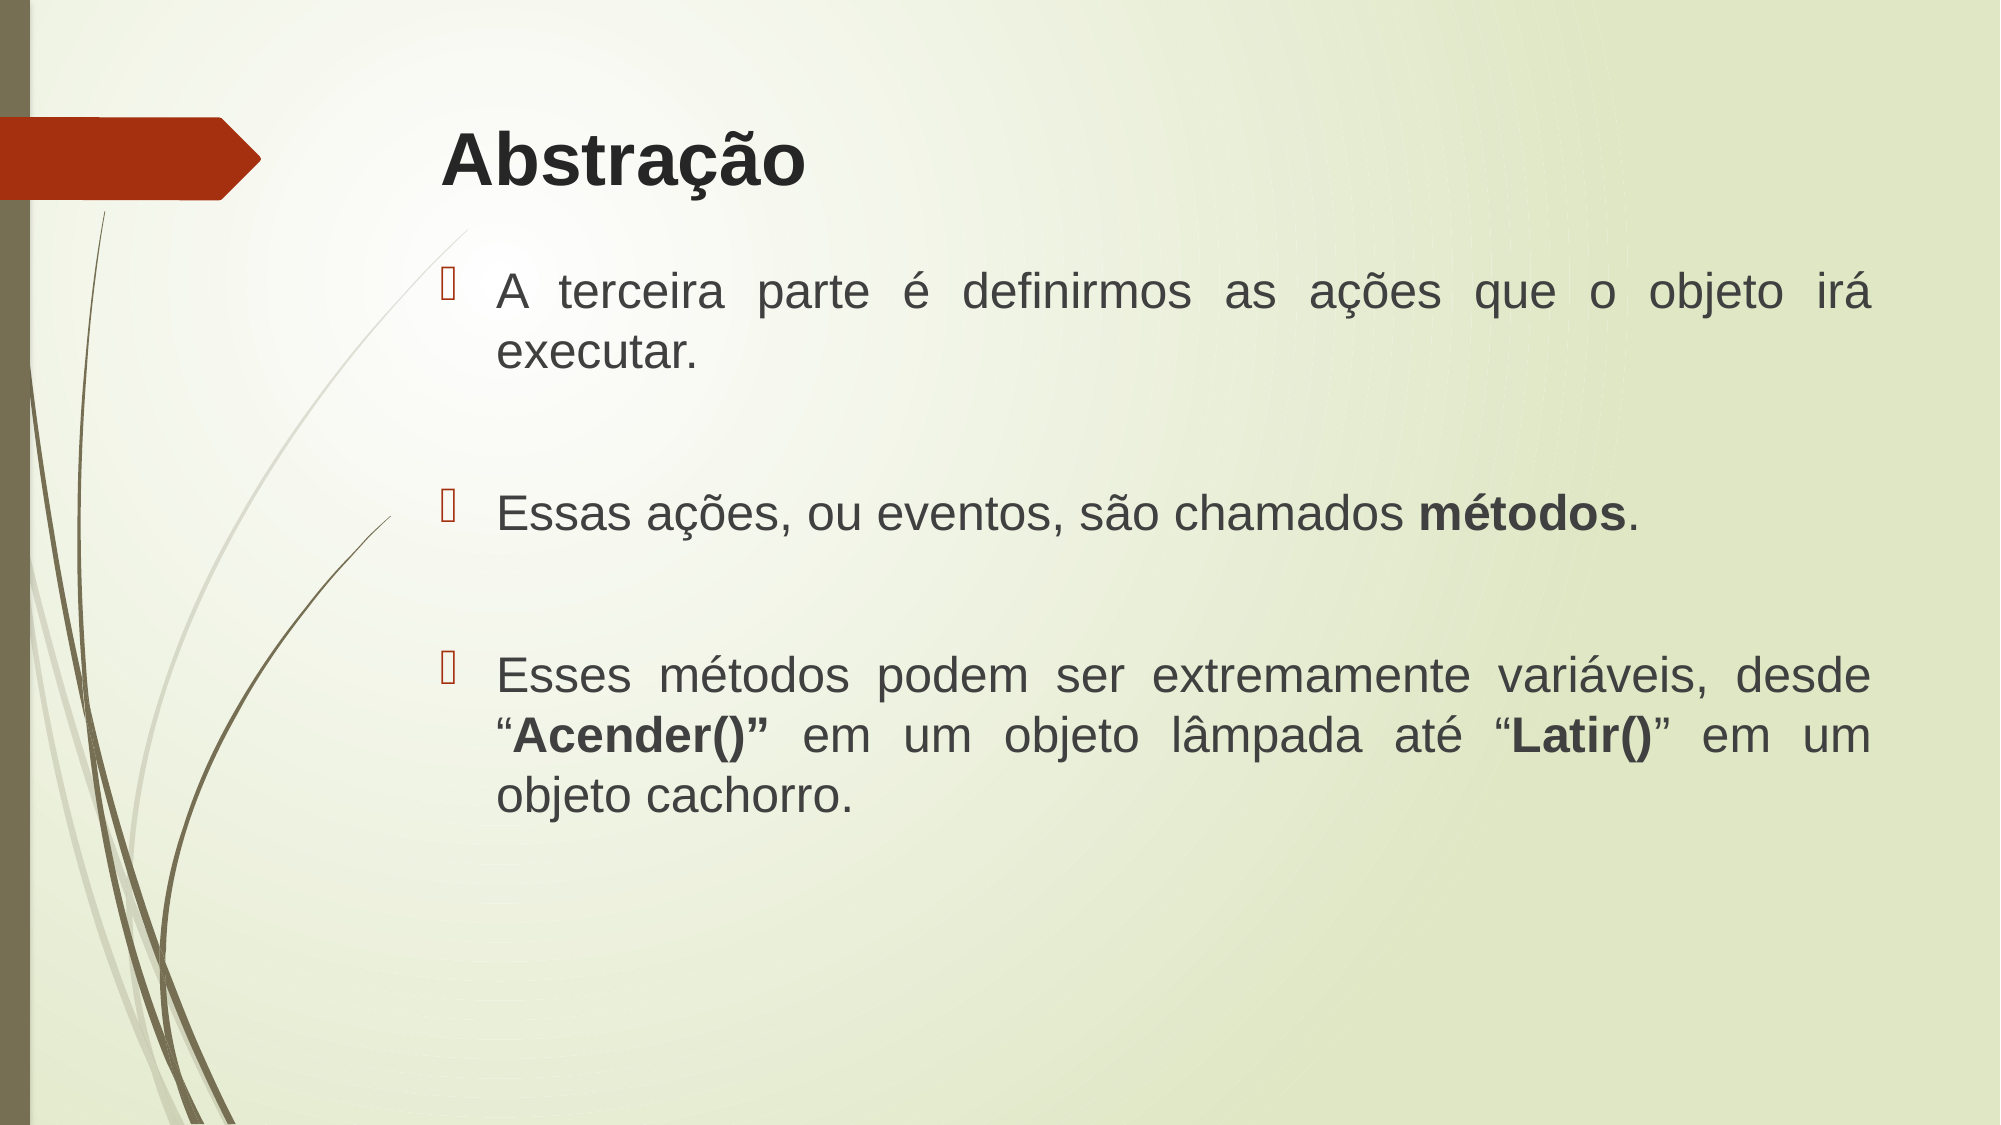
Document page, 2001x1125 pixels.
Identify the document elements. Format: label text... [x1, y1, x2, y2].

list A terceira parte é definirmos as ações que o objeto irá executar. Essas ações, ou eventos, são chamados métodos. Esses métodos podem ser extremamente variáveis, desde “Acender()” em um objeto lâmpada até “Latir()” em um objeto cachorro. [424, 251, 1888, 872]
title Abstração [425, 102, 1888, 251]
